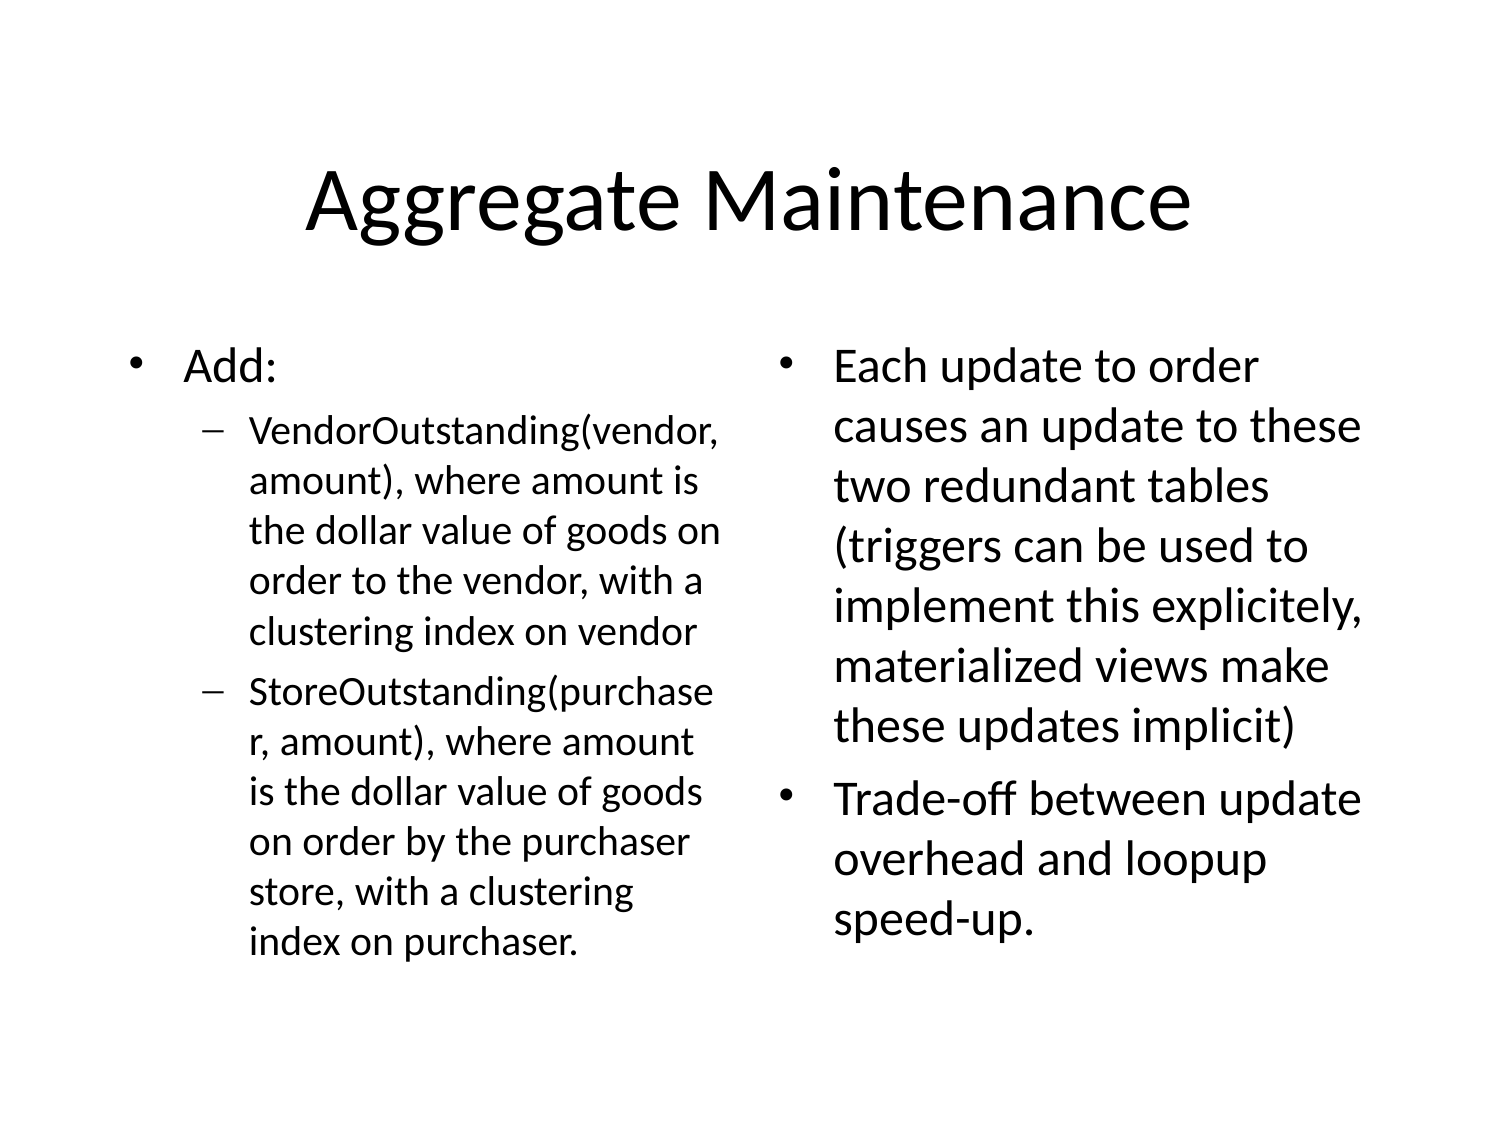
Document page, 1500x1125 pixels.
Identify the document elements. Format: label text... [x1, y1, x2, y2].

title Aggregate Maintenance [112, 99, 1388, 288]
list Add: VendorOutstanding(vendor, amount), where amount is the dollar value of goods on order to the vendor, with a clustering index on vendor StoreOutstanding(purchaser, amount), where amount is the dollar value of goods on order by the purchaser store, with a clustering index on purchaser. [112, 324, 738, 1000]
list Each update to order causes an update to these two redundant tables (triggers can be used to implement this explicitely, materialized views make these updates implicit) Trade-off between update overhead and loopup speed-up. [762, 324, 1388, 1000]
